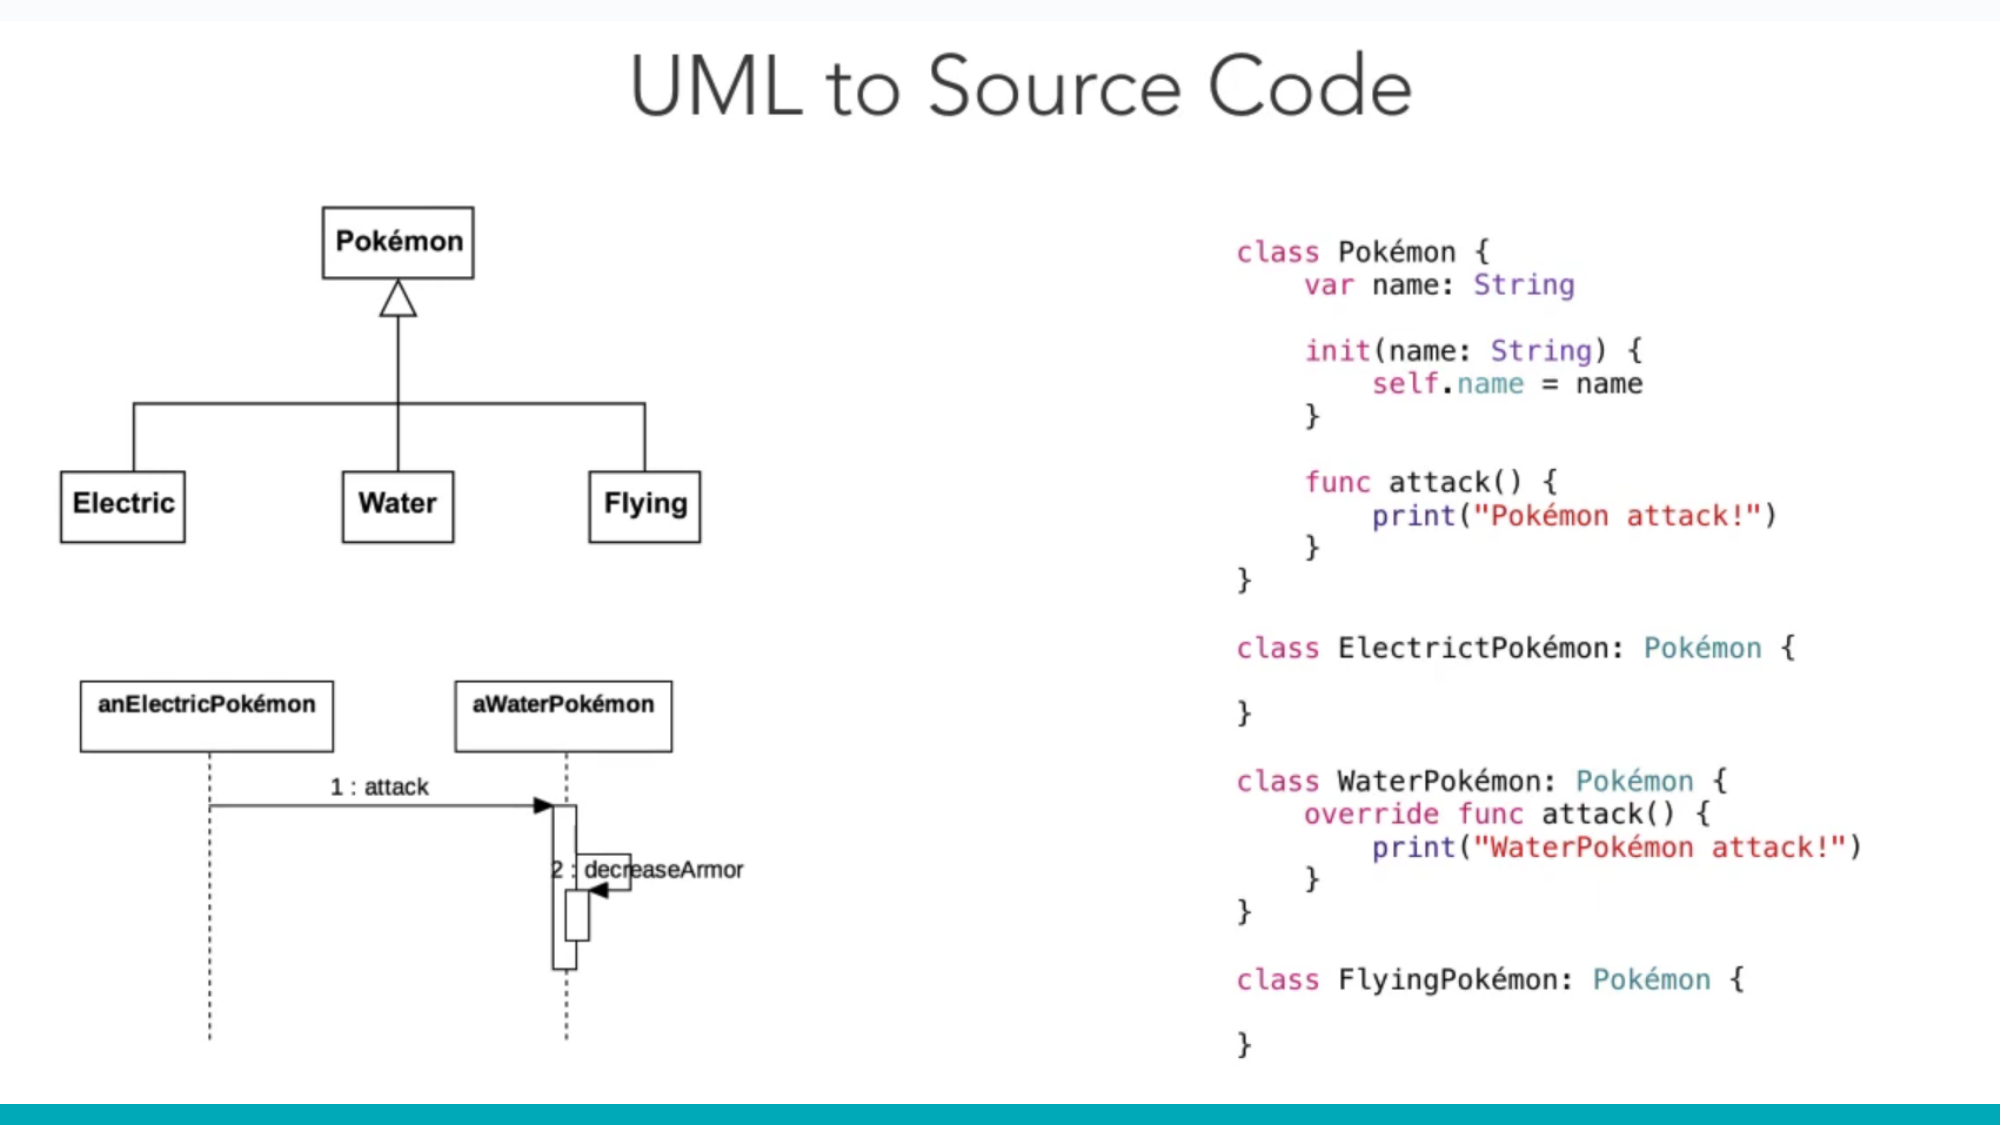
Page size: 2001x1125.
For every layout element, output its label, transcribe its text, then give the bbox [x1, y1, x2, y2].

slide_number 27 [1412, 1104, 1863, 1108]
picture [0, 21, 2000, 1104]
